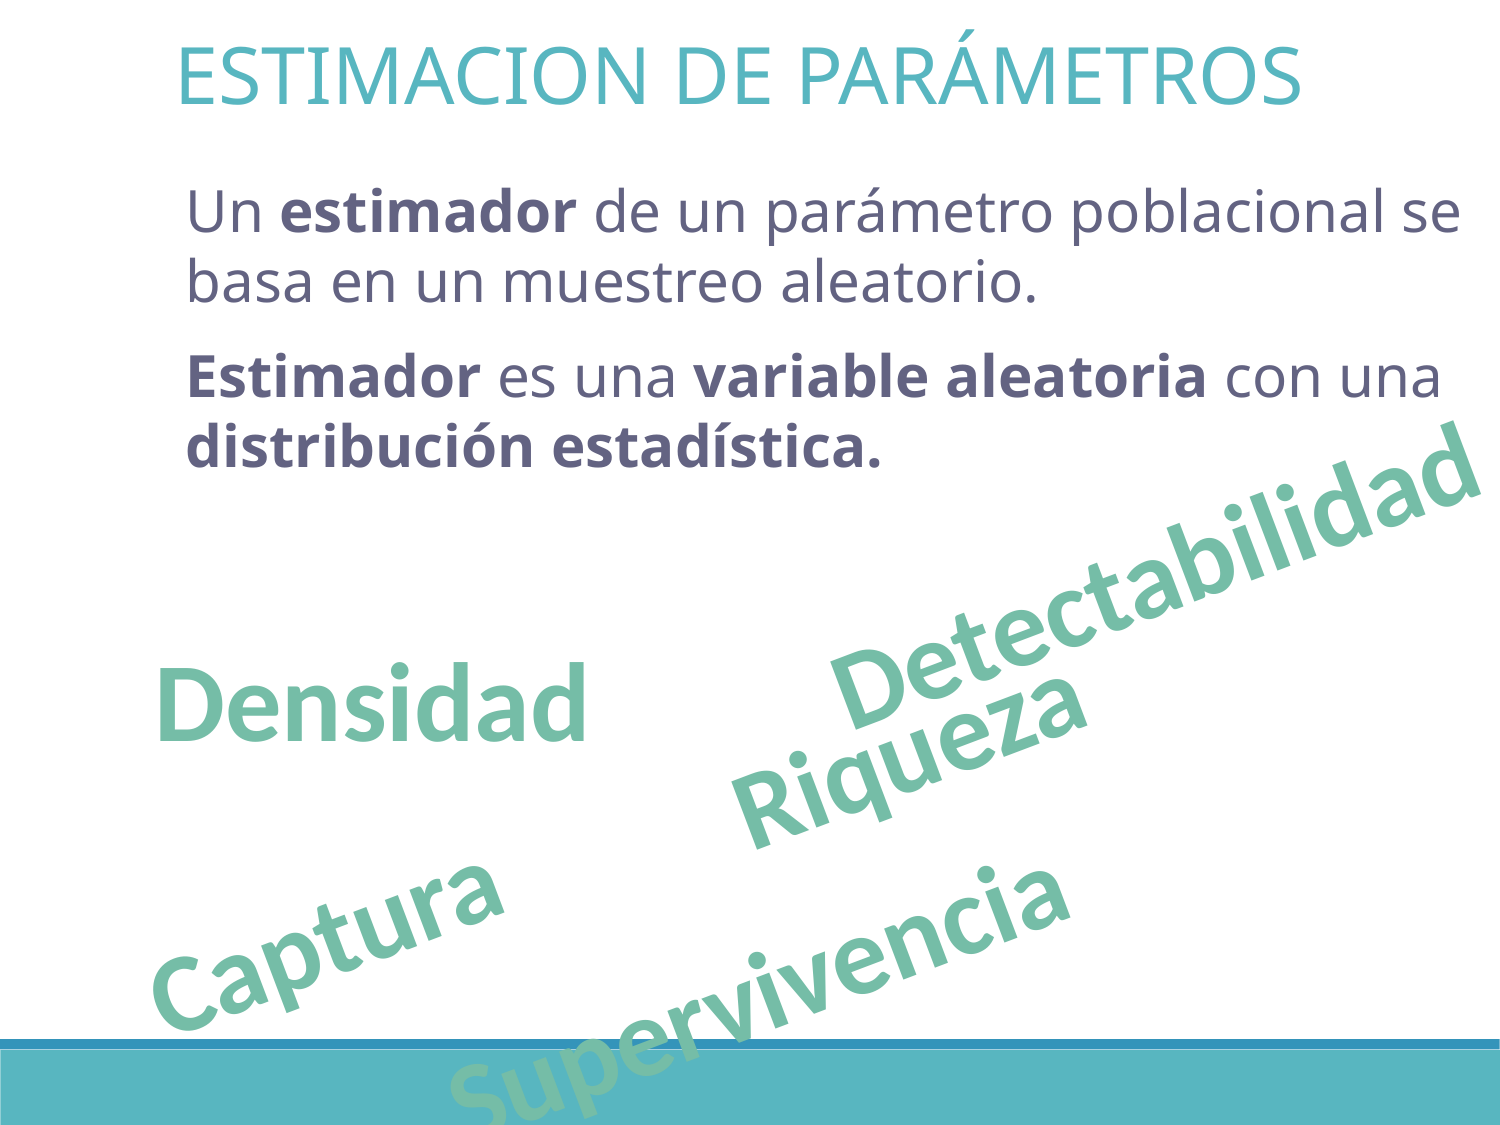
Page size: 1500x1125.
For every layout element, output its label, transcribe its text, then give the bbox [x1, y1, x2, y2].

text_box Riqueza [694, 674, 1118, 887]
text_box Densidad [139, 621, 607, 772]
text_box Un estimador de un parámetro poblacional se basa en un muestreo aleatorio. Estimador es una variable aleatoria con una distribución estadística. [171, 167, 1483, 582]
text_box Supervivencia [409, 797, 1101, 1125]
text_box Captura [110, 792, 536, 1074]
text_box Detectabilidad [793, 373, 1500, 766]
text_box ESTIMACION DE PARÁMETROS [159, 17, 1495, 128]
